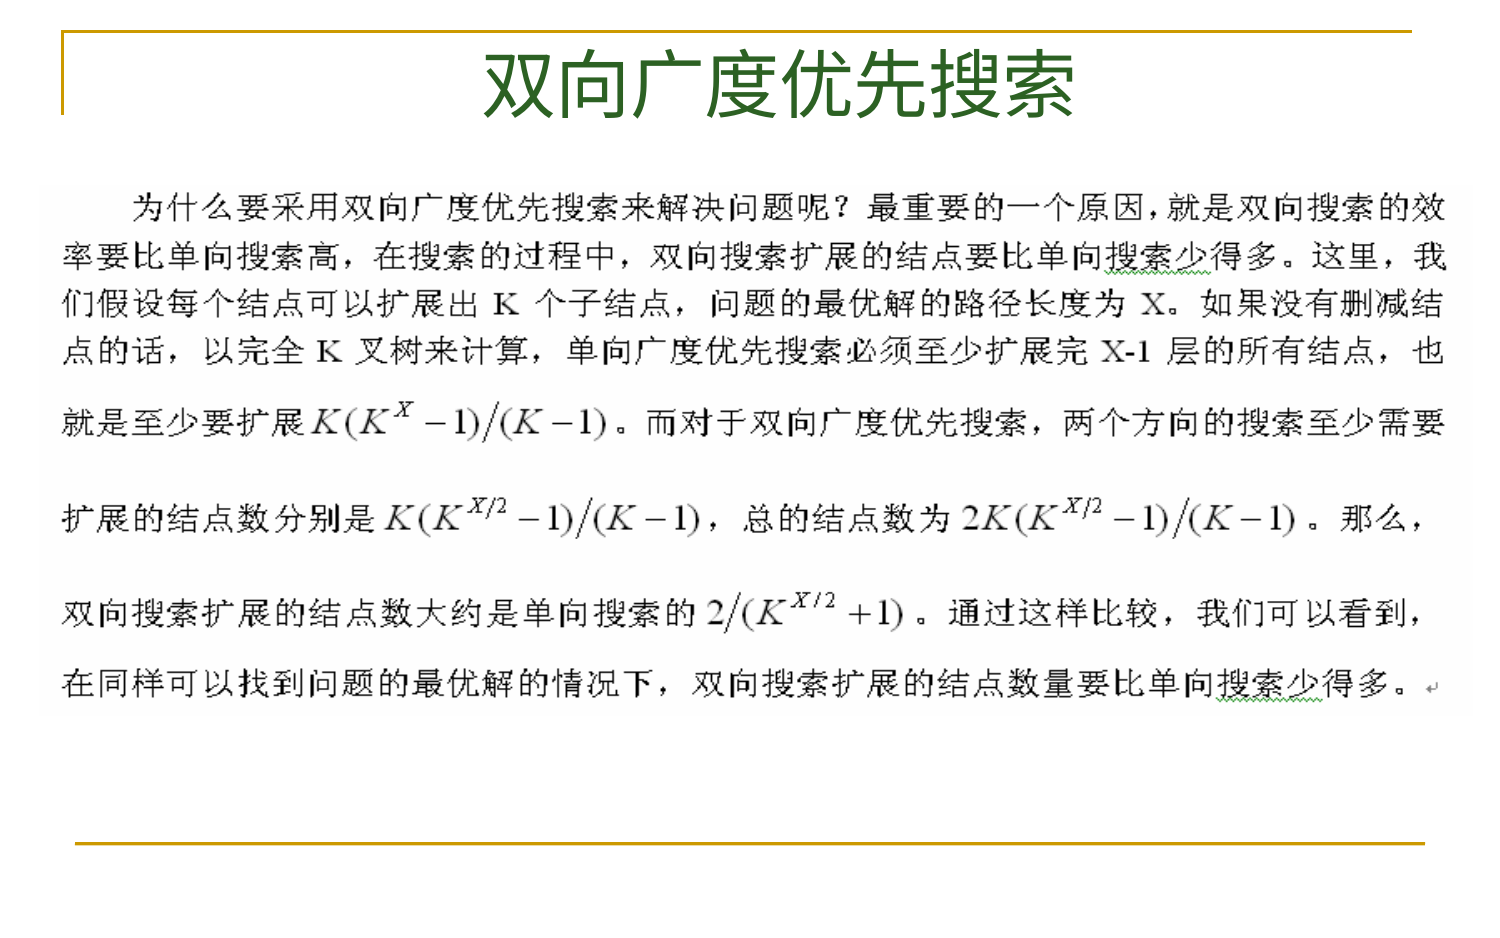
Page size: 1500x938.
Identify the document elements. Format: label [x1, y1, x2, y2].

title [64, 37, 1306, 195]
text_box [39, 185, 1473, 716]
